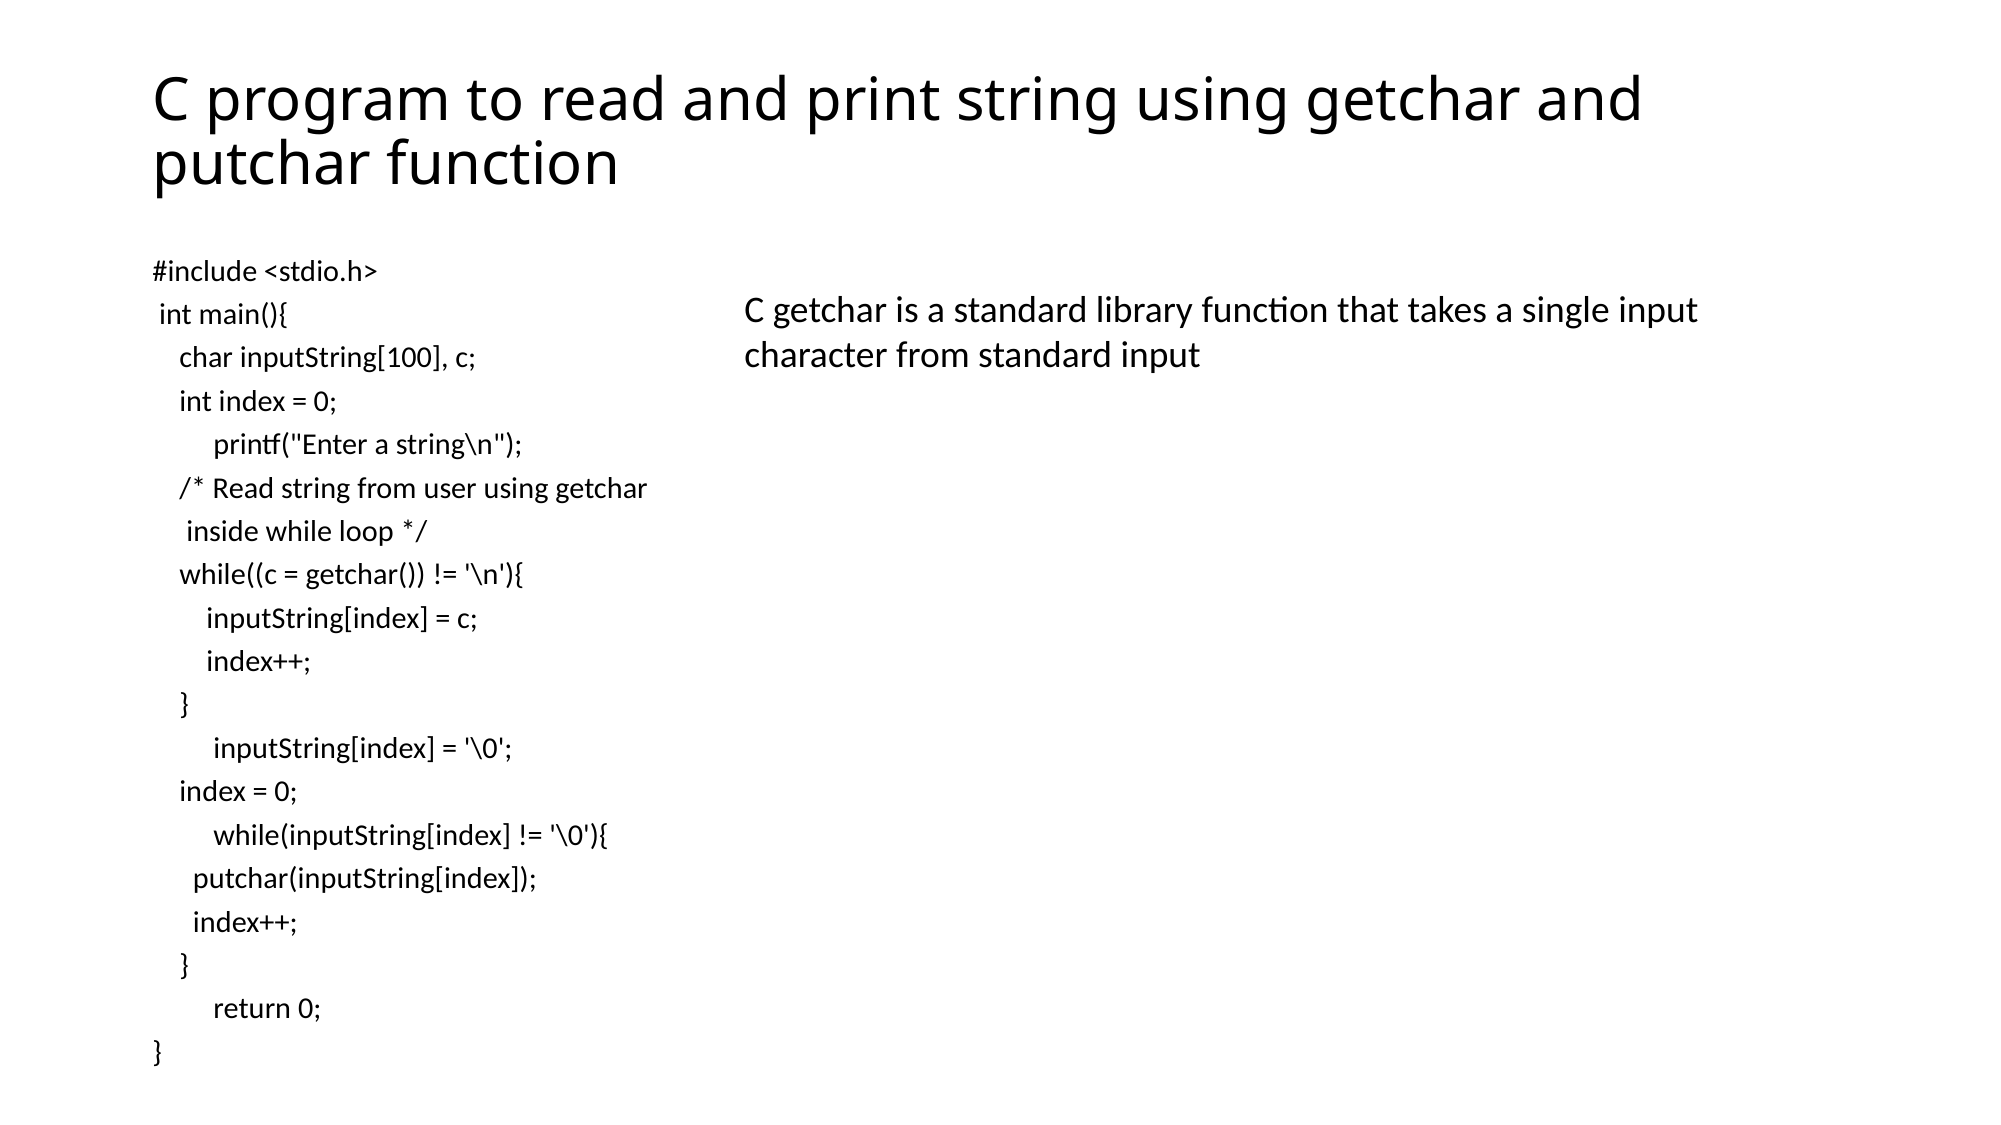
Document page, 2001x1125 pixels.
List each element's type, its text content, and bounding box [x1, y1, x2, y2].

text_box C getchar is a standard library function that takes a single input character from standard input [729, 277, 1730, 382]
title C program to read and print string using getchar and putchar function [137, 59, 1863, 247]
list #include <stdio.h> int main(){ char inputString[100], c; int index = 0; printf("Enter a string\n"); /* Read string from user using getchar inside while loop */ while((c = getchar()) != '\n'){ inputString[index] = c; index++; } inputString[index] = '\0'; index = 0; while(inputString[index] != '\0'){ putchar(inputString[index]); index++; } return 0; } [137, 247, 1863, 1085]
